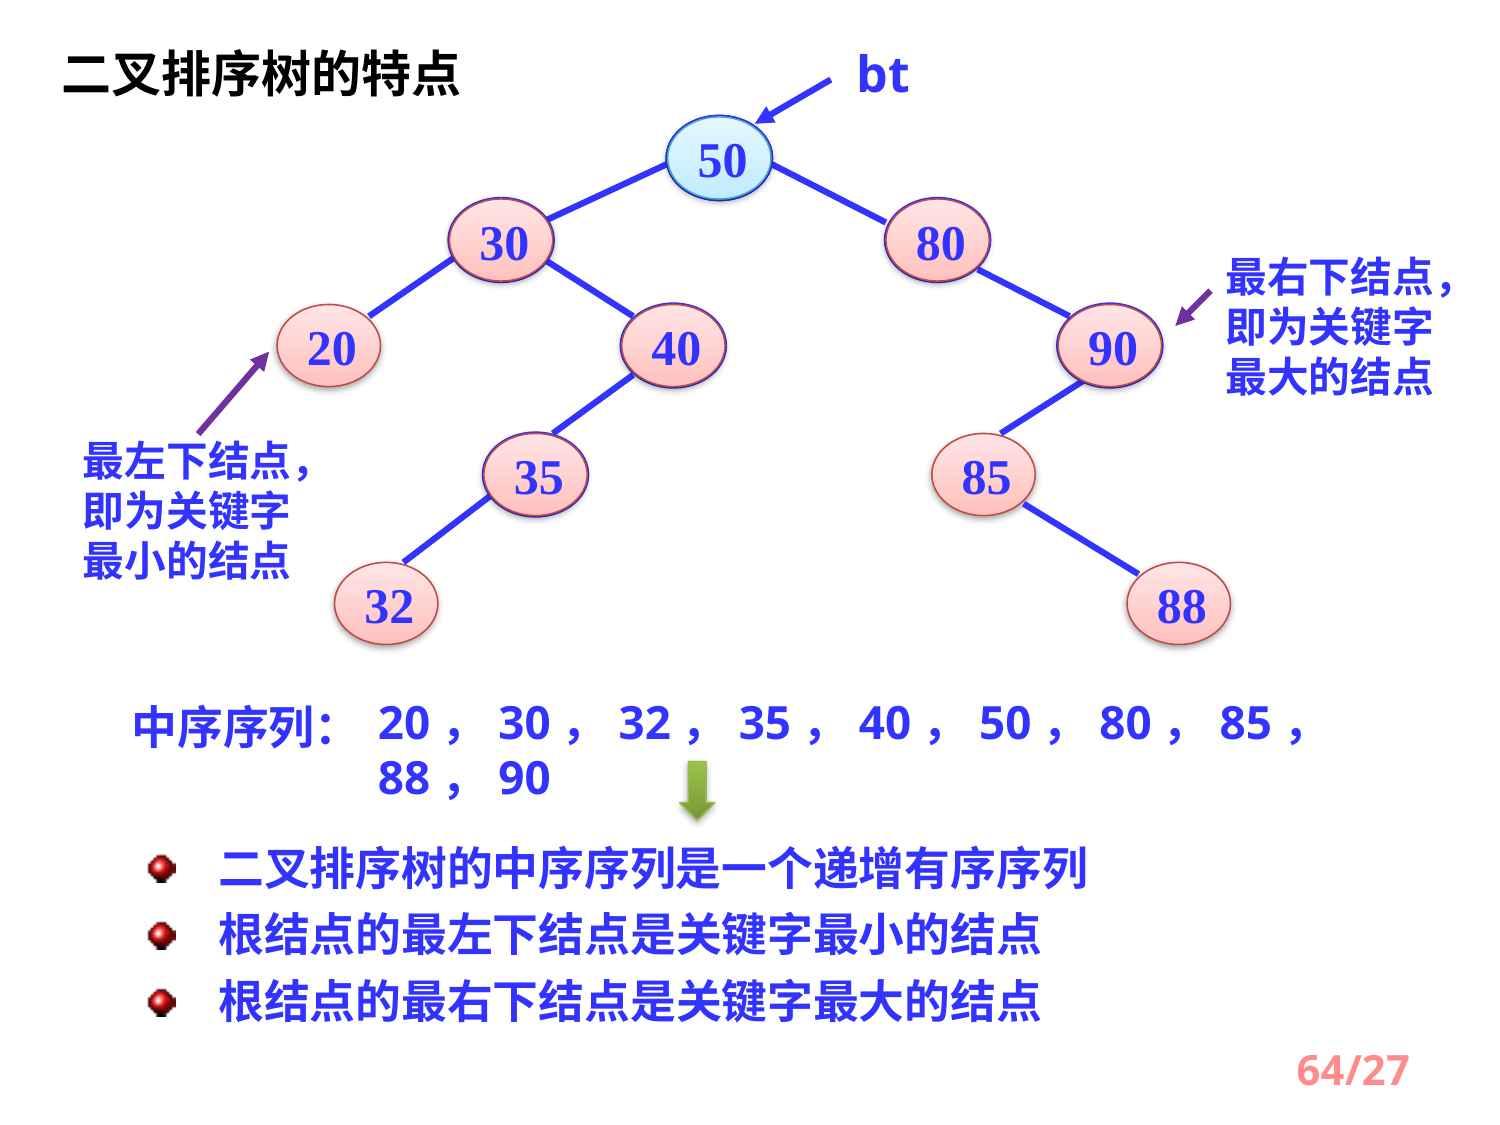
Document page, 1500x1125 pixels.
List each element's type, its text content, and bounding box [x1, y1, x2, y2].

picture [143, 850, 176, 883]
text_box 20，30，32，35，40，50，80，85，88，90 [363, 685, 1372, 811]
text_box 二叉排序树的特点 [46, 35, 274, 110]
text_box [1174, 243, 1459, 411]
text_box [678, 760, 716, 820]
text_box 二叉排序树的中序序列是一个递增有序序列 根结点的最左下结点是关键字最小的结点 根结点的最右下结点是关键字最大的结点 [128, 820, 1207, 1036]
picture [143, 917, 176, 950]
picture [143, 984, 176, 1017]
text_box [67, 351, 317, 595]
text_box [276, 34, 1231, 645]
slide_number /27 [1074, 1042, 1425, 1103]
text_box 中序序列： [117, 691, 363, 761]
